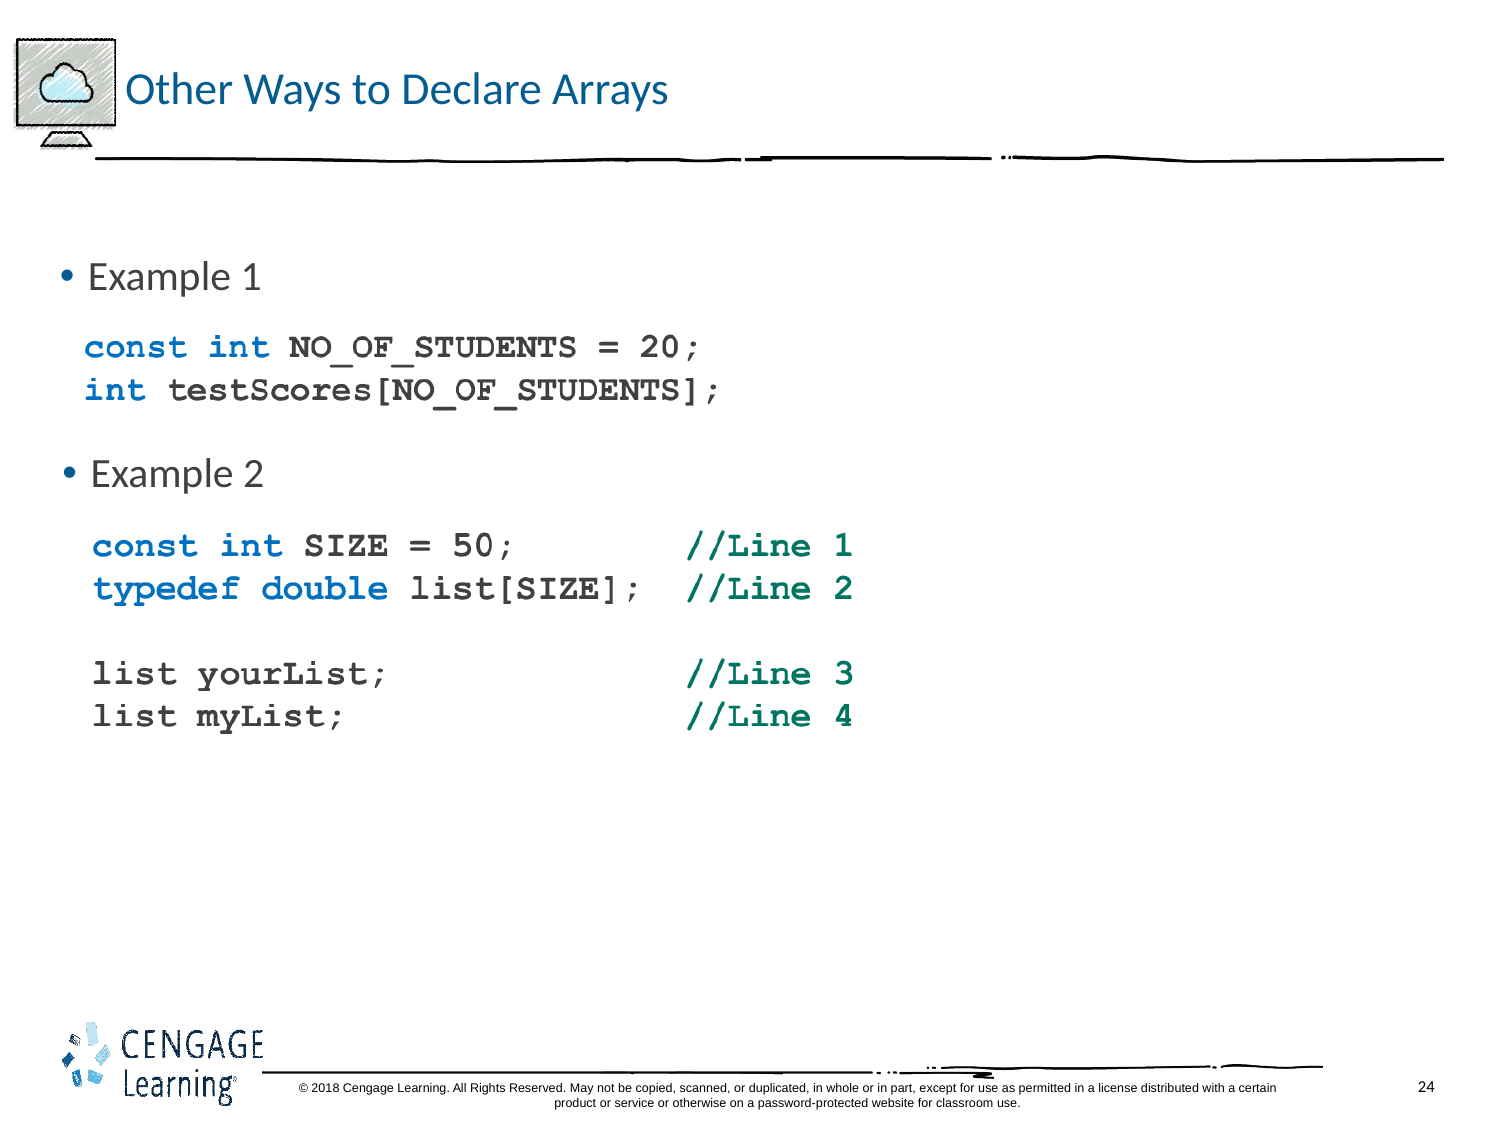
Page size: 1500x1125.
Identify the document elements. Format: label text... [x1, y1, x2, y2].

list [69, 512, 876, 760]
list Example 1 [59, 252, 1441, 301]
picture [95, 155, 1444, 163]
list Example 2 [62, 450, 1443, 498]
picture [62, 1022, 1323, 1106]
picture [13, 36, 117, 151]
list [62, 314, 742, 432]
title Other Ways to Declare Arrays [125, 66, 1442, 116]
